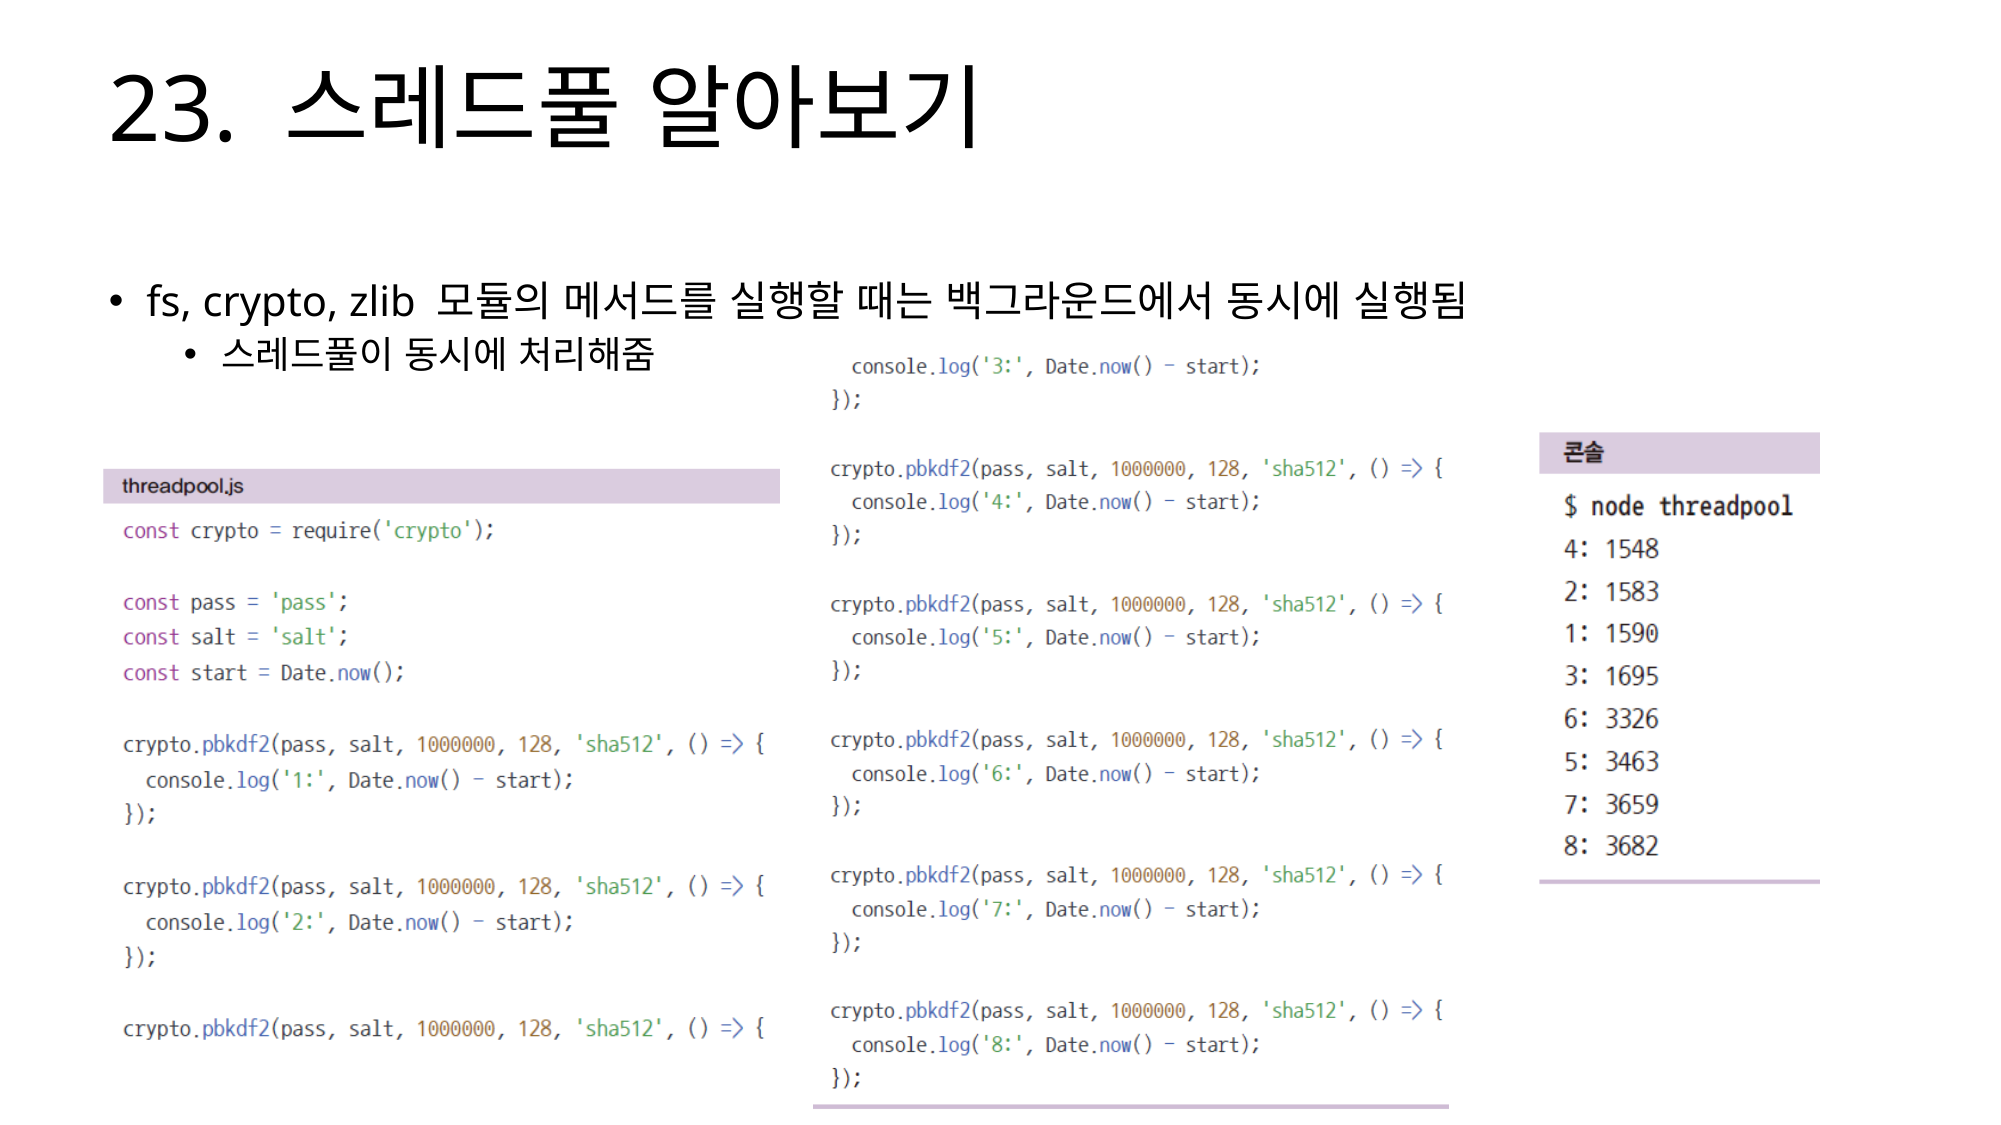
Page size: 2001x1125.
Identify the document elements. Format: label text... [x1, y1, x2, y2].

text_box fs, crypto, zlib 모듈의 메서드를 실행할 때는 백그라운드에서 동시에 실행됨 스레드풀이 동시에 처리해줌 [94, 273, 1820, 987]
picture [813, 352, 1449, 1117]
picture [95, 463, 780, 1059]
picture [1531, 424, 1820, 897]
text_box 23. 스레드풀 알아보기 [94, 54, 1820, 273]
